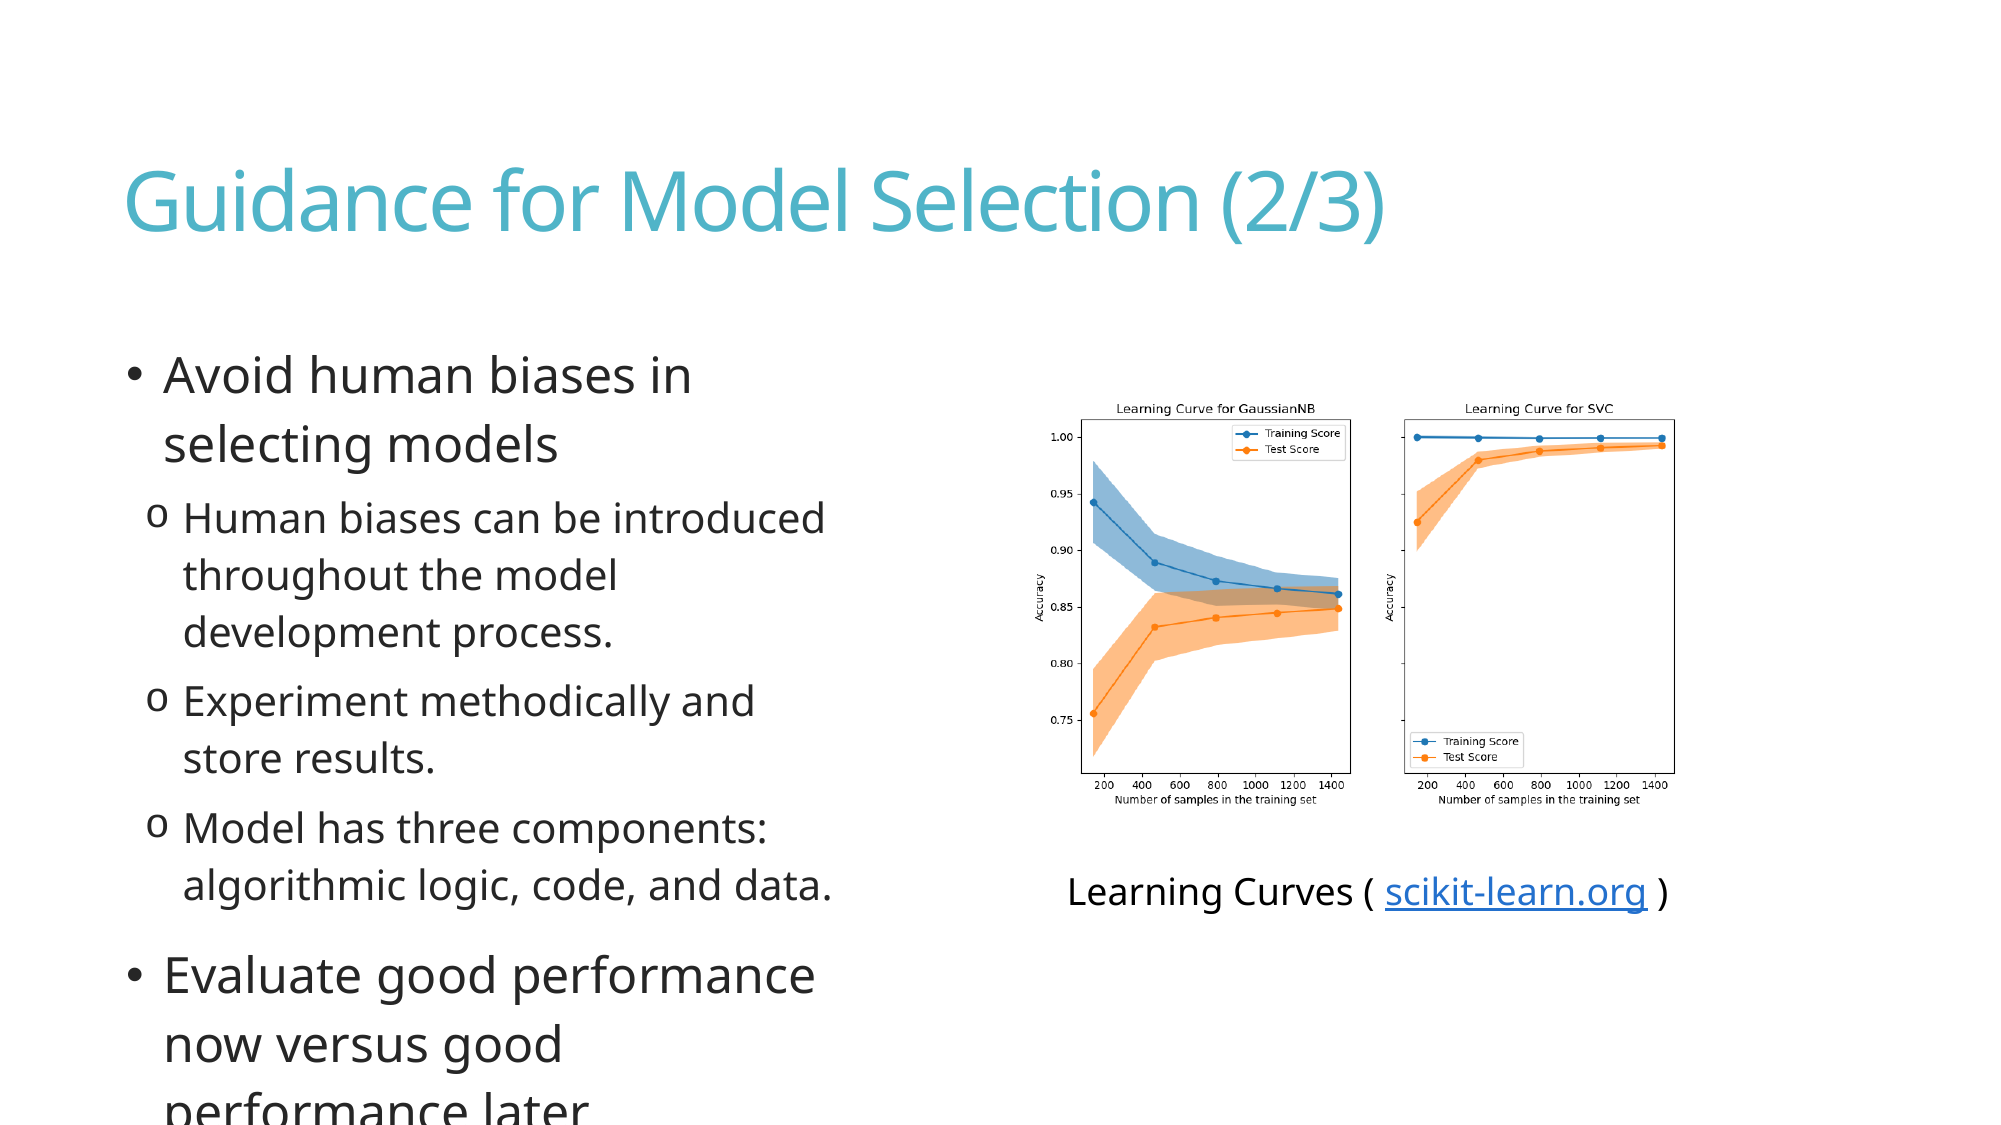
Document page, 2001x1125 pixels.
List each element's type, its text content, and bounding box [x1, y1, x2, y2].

text_box Learning Curves ( scikit-learn.org ) [985, 860, 1750, 944]
title Guidance for Model Selection (2/3) [107, 81, 1875, 330]
picture [985, 364, 1751, 824]
list Avoid human biases in selecting models Human biases can be introduced throughout the model development process. Experiment methodically and store results. Model has three components: algorithmic logic, code, and data. Evaluate good performance now versus good performance later A simple way to estimate how your model’s performance might change with more data is to use learning curves. While evaluating models, consider their potential for improvement and how easy/difficult it is to achieve. [111, 327, 876, 946]
